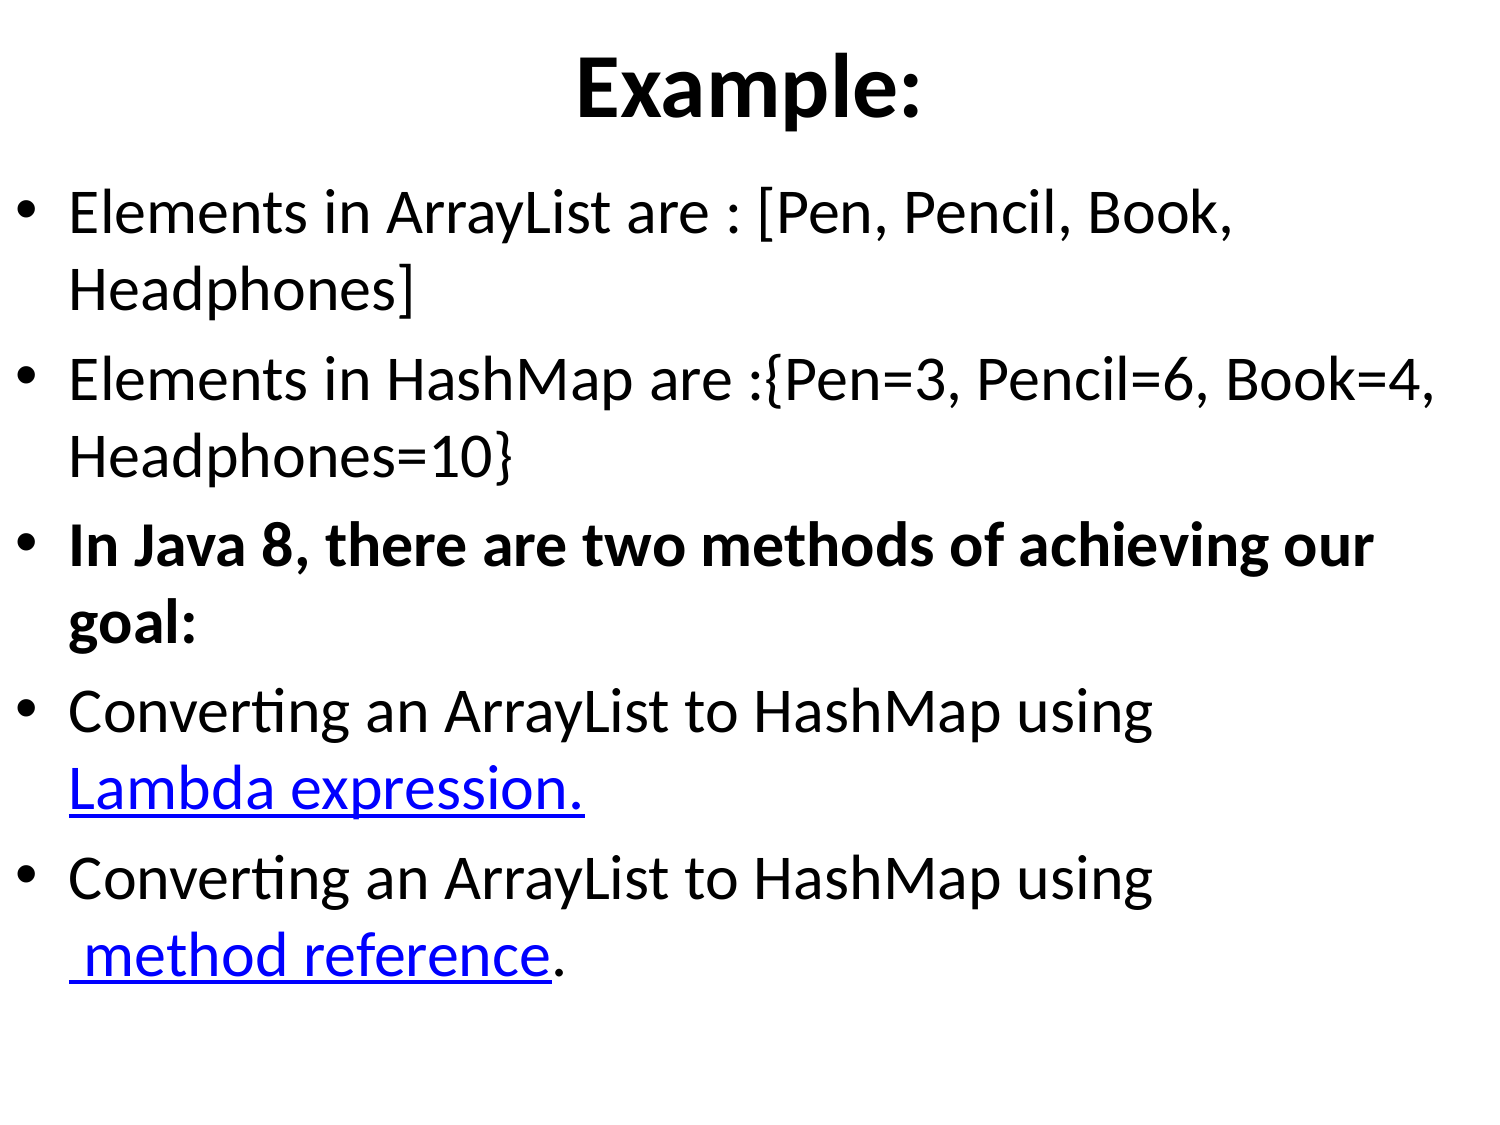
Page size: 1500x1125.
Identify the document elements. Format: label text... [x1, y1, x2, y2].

title Example: [75, 0, 1425, 162]
list Elements in ArrayList are : [Pen, Pencil, Book, Headphones] Elements in HashMap are :{Pen=3, Pencil=6, Book=4, Headphones=10} In Java 8, there are two methods of achieving our goal: Converting an ArrayList to HashMap using Lambda expression. Converting an ArrayList to HashMap using method reference. [0, 162, 1463, 1005]
